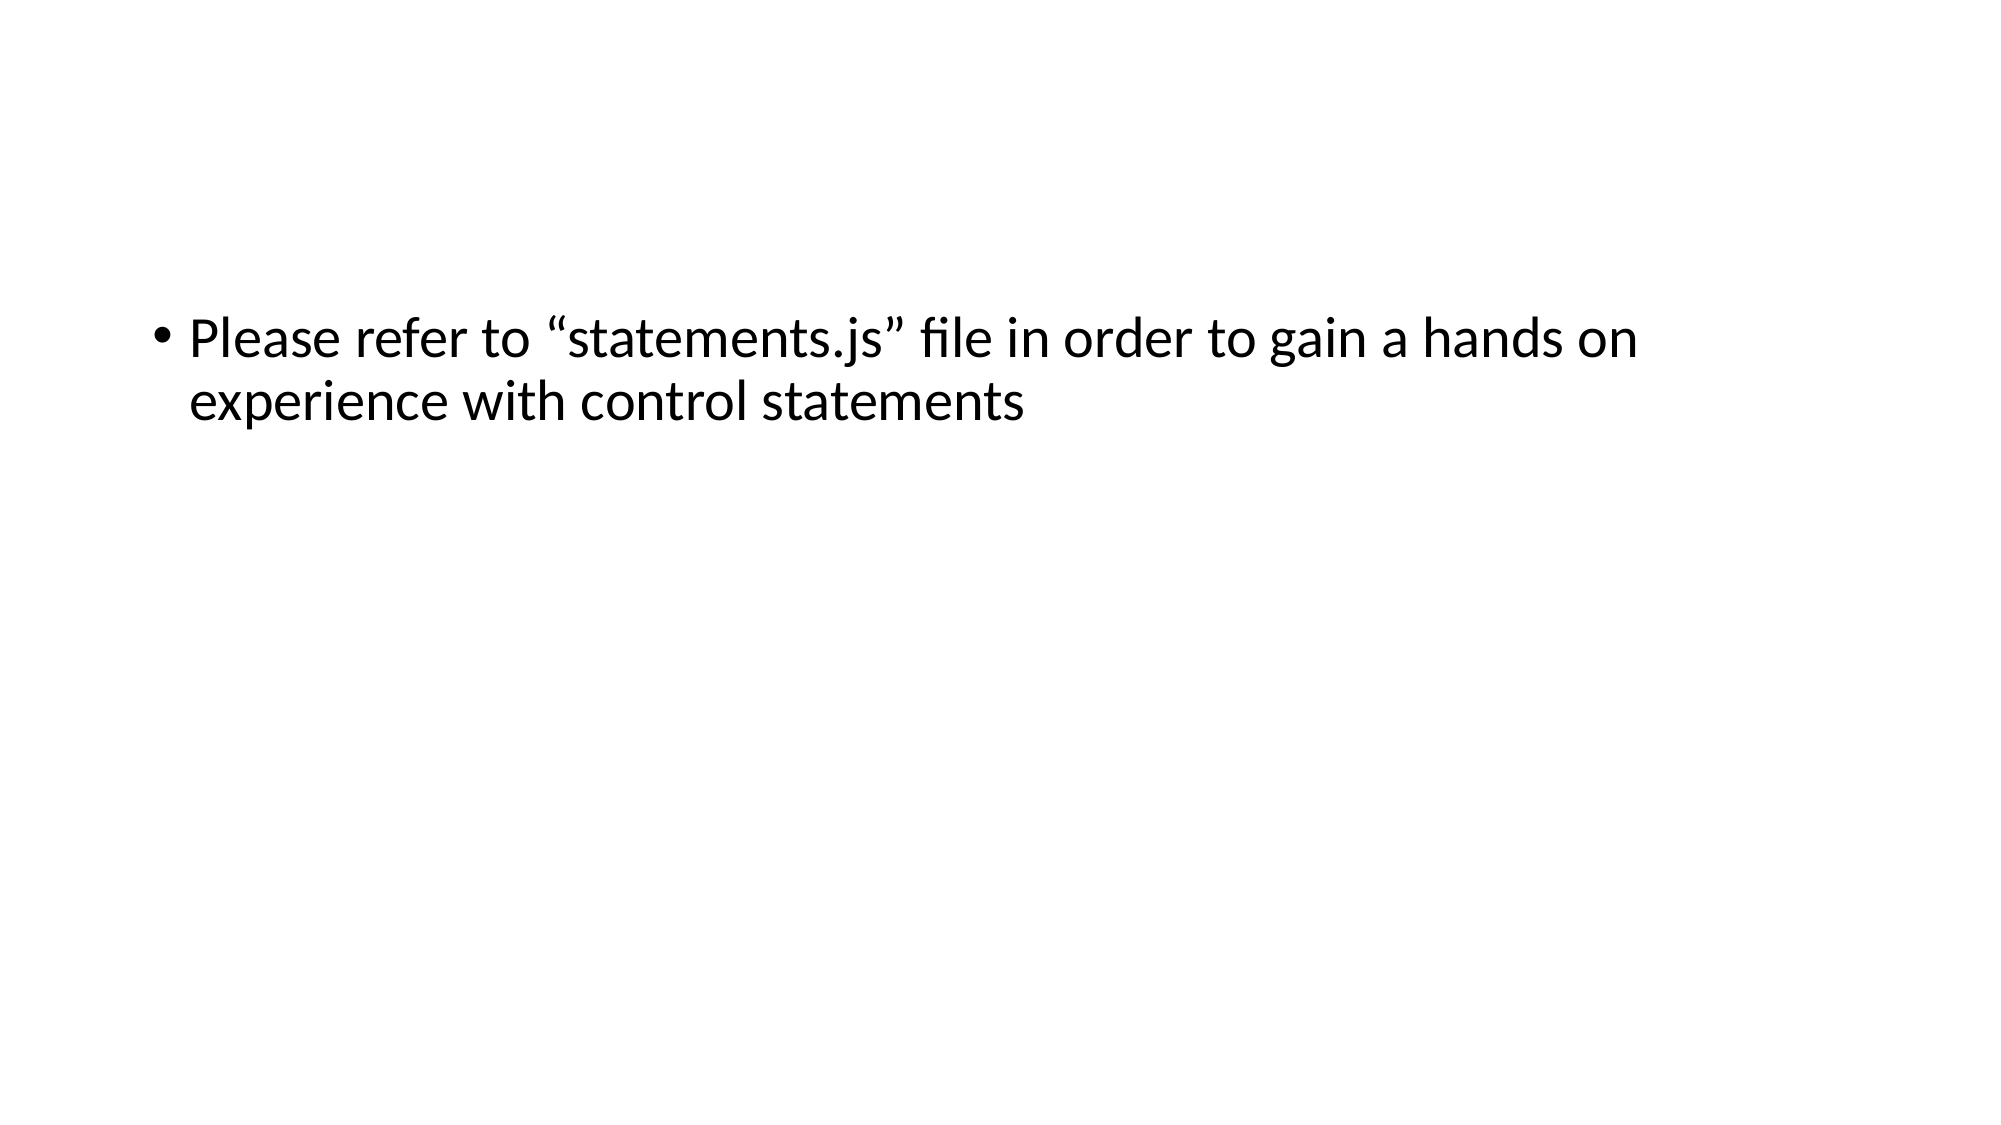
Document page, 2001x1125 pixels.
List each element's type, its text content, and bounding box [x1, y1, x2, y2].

list Please refer to “statements.js” file in order to gain a hands on experience with control statements [137, 299, 1863, 1014]
